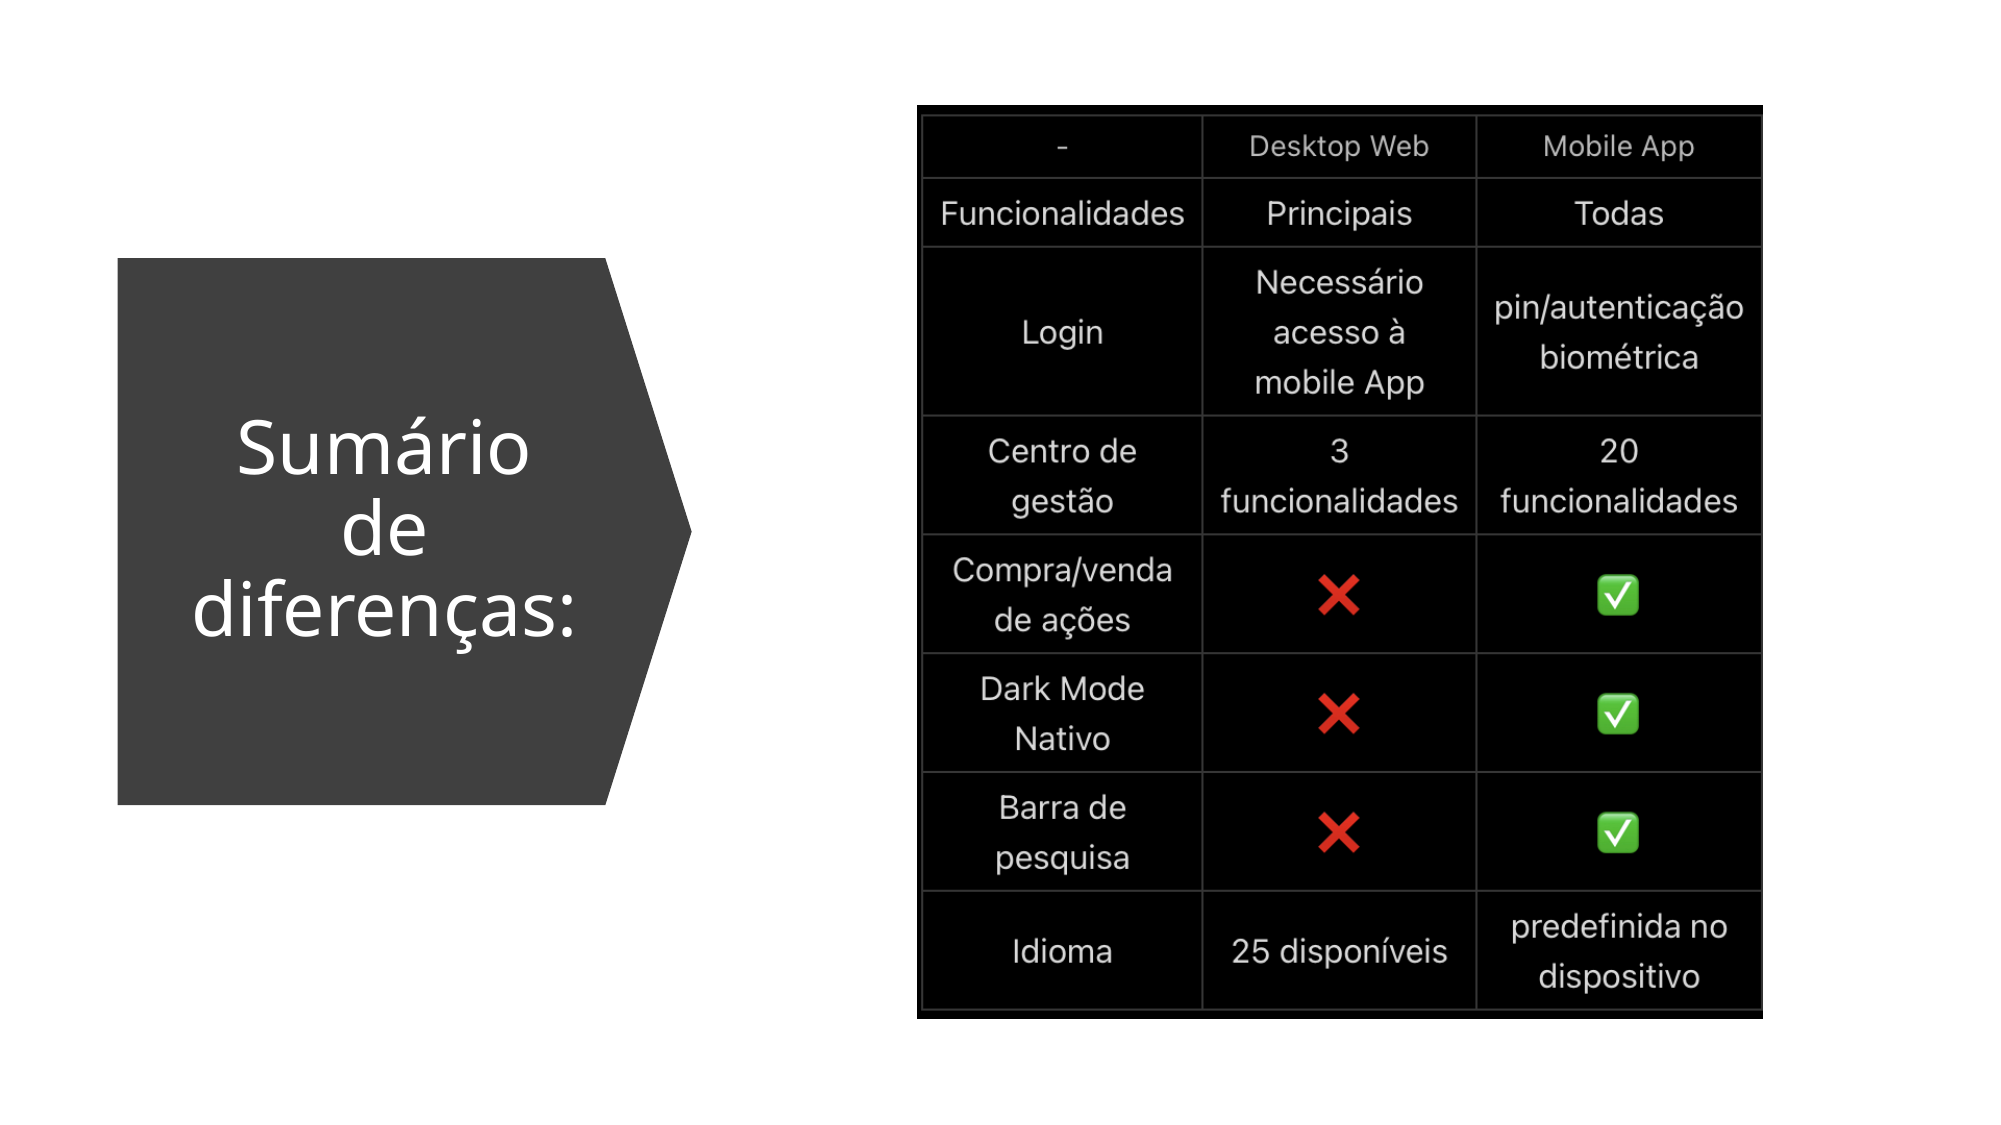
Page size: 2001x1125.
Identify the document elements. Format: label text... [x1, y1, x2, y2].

picture [917, 105, 1763, 1020]
title Sumário de diferenças: [168, 322, 601, 741]
text_box [116, 257, 693, 807]
